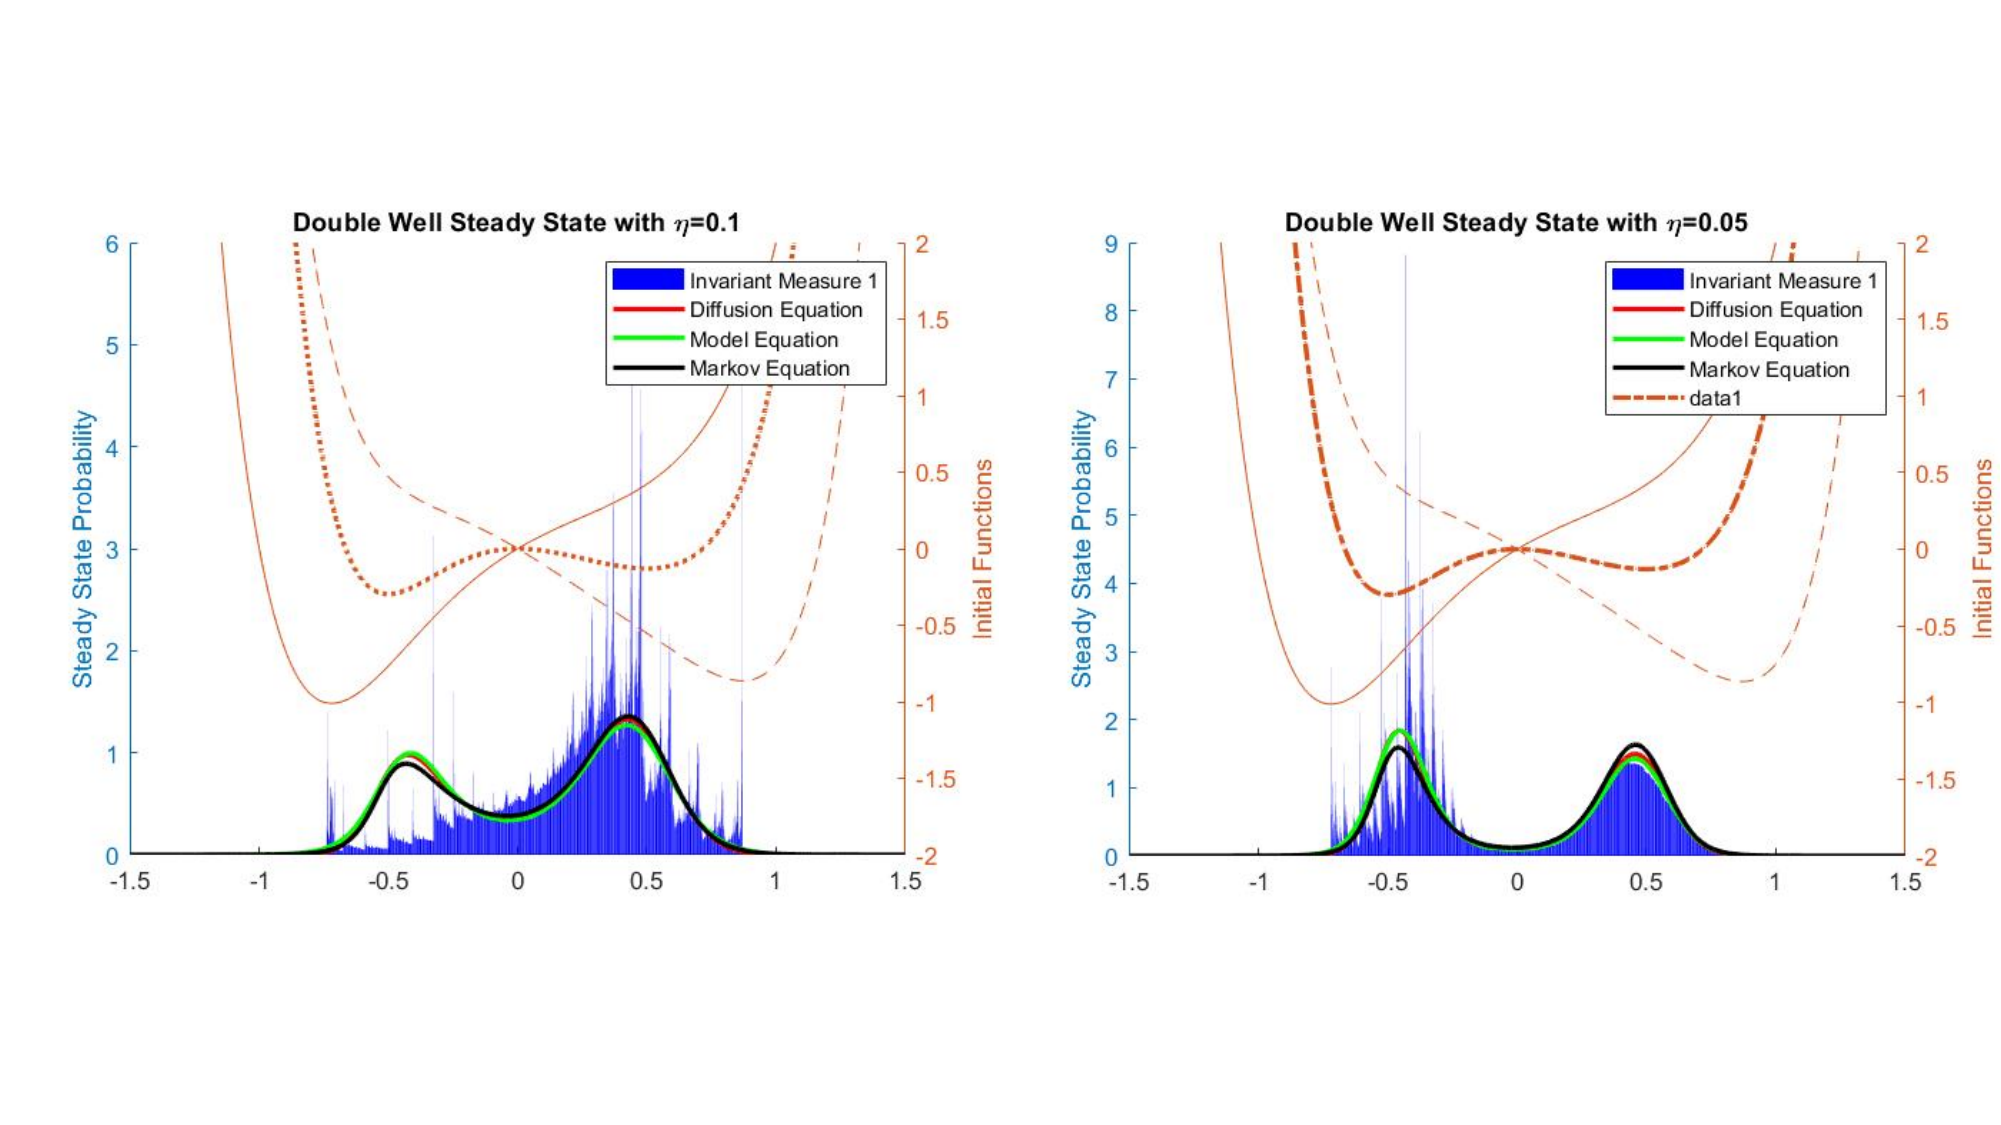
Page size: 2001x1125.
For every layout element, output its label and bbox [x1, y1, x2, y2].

picture [0, 187, 2000, 939]
